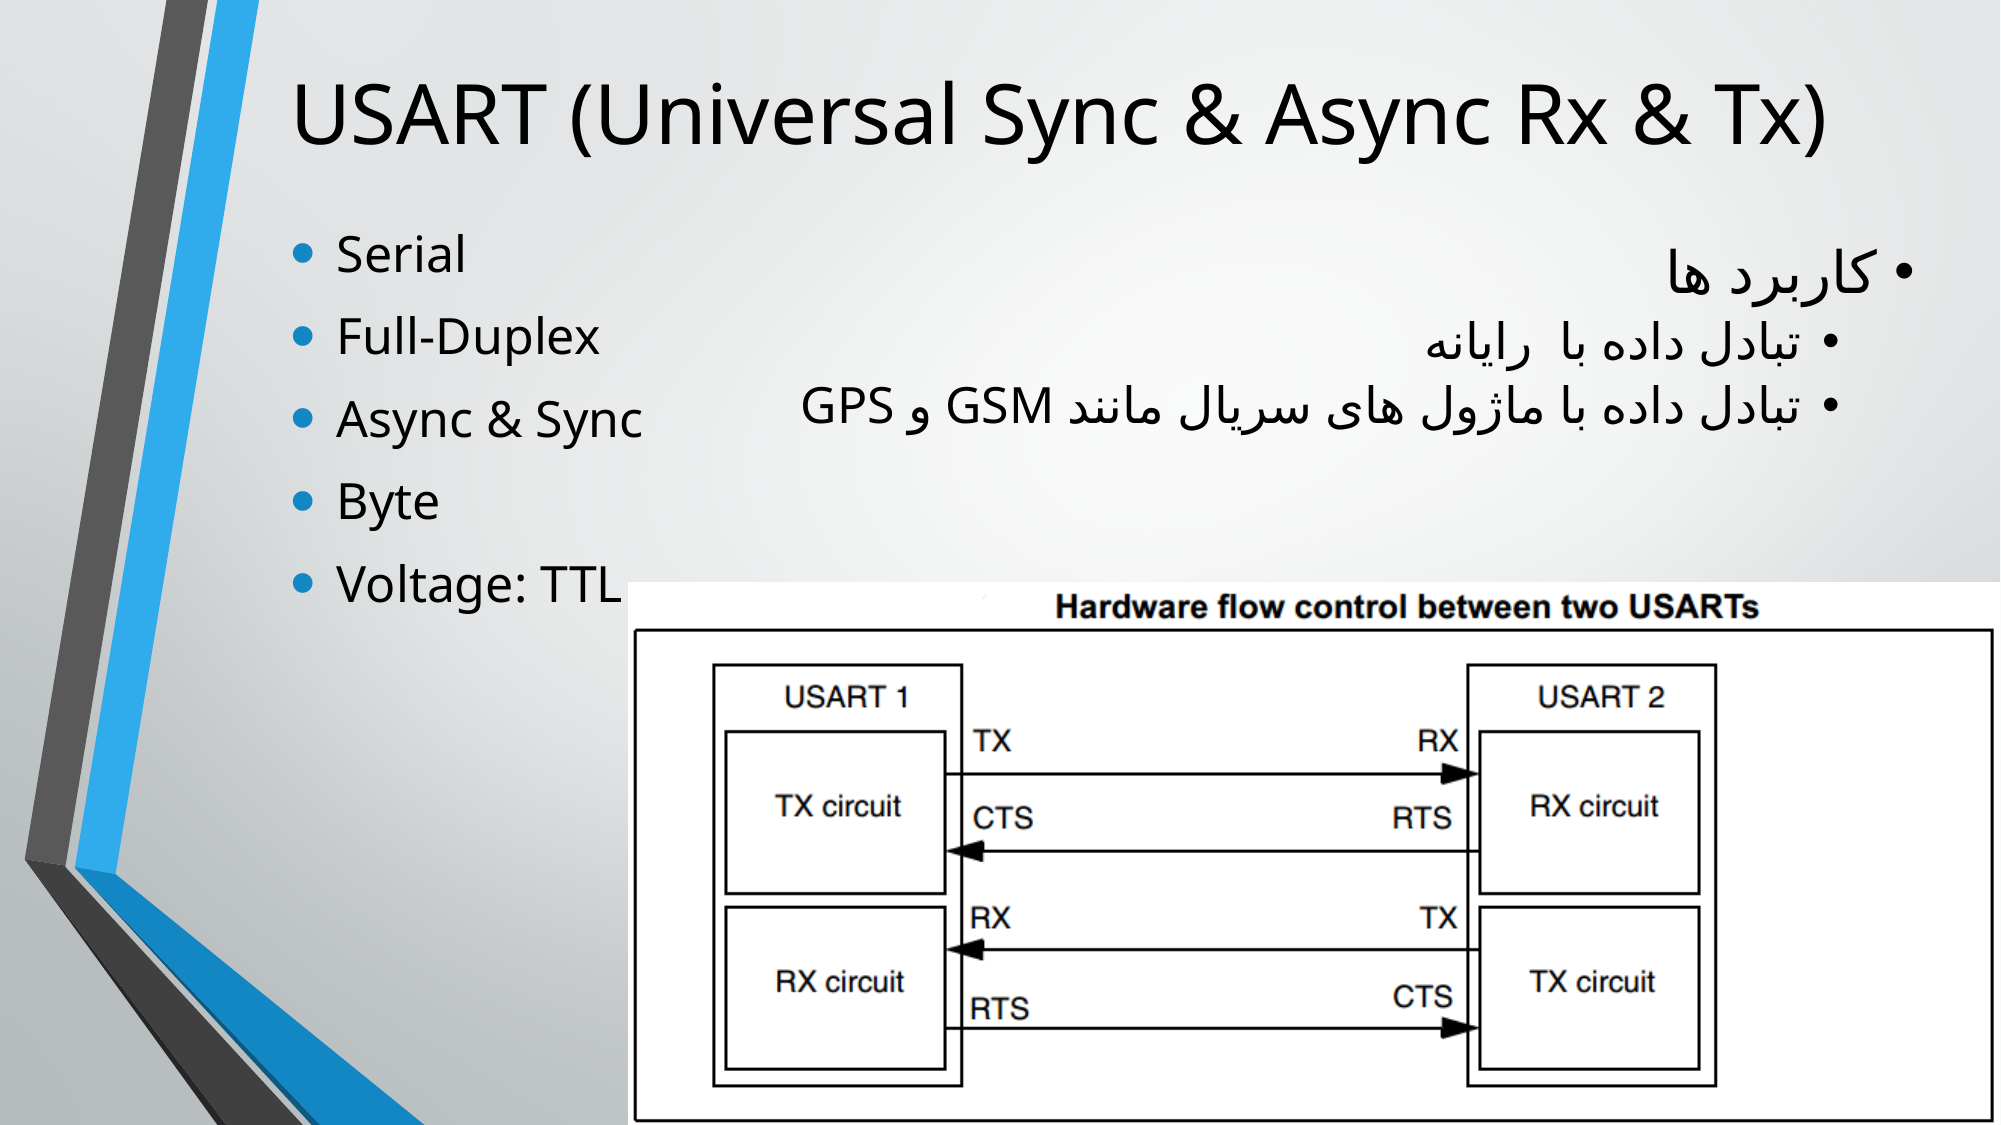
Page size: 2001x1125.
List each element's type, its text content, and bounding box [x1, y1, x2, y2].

title USART (Universal Sync & Async Rx & Tx) [275, 3, 2000, 221]
text_box کاربرد ها تبادل داده با رایانه تبادل داده با ماژول های سریال مانند GSM و GPS [581, 235, 1930, 950]
list Serial Full-Duplex Async & Sync Byte Voltage: TTL [275, 236, 581, 681]
picture [627, 582, 2000, 1125]
